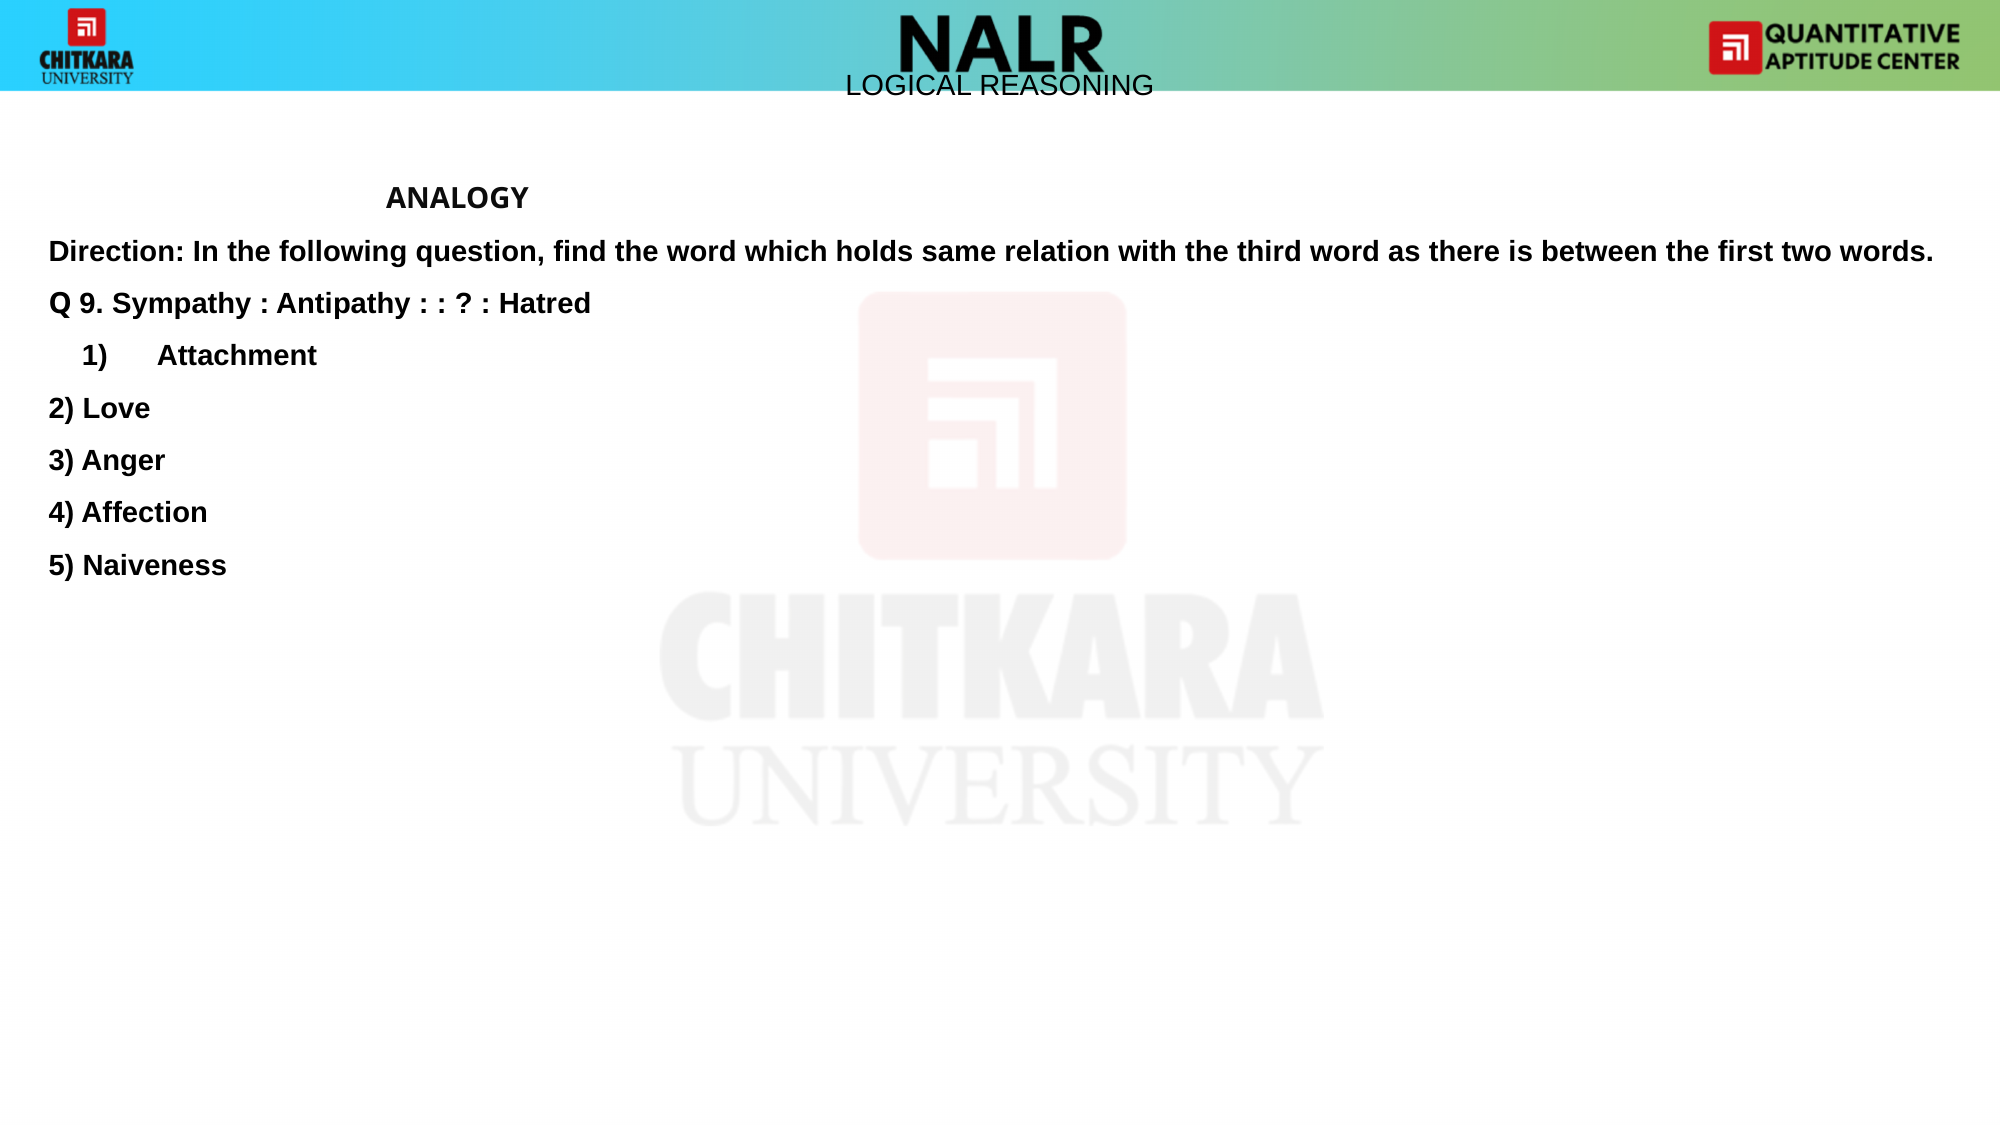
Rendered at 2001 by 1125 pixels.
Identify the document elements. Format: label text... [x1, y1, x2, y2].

picture [0, 0, 2000, 1125]
list ANALOGY Direction: In the following question, find the word which holds same relation with the third word as there is between the first two words. Q 9. Sympathy : Antipathy : : ? : Hatred Attachment 2) Love 3) Anger 4) Affection 5) Naiveness [33, 175, 1959, 1053]
title LOGICAL REASONING [41, 31, 1959, 142]
